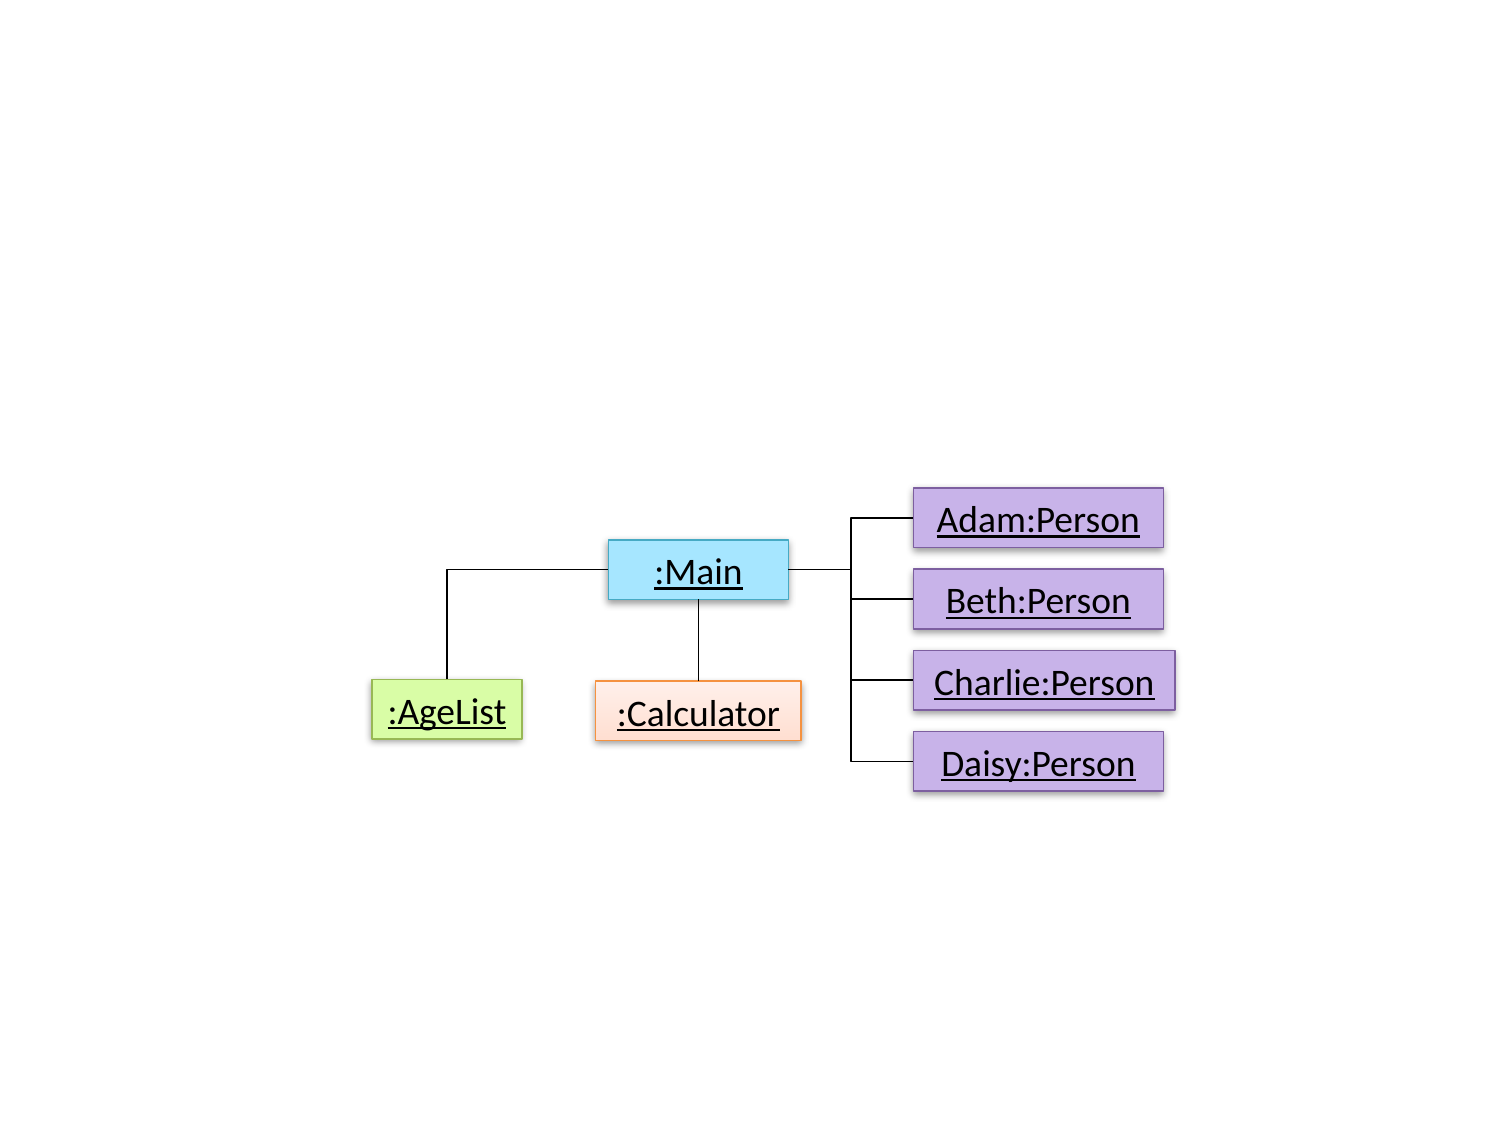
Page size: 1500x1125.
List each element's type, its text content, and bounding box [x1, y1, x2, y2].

text_box :Calculator [595, 680, 783, 741]
text_box Adam:Person [913, 487, 1164, 548]
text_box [472, 543, 584, 706]
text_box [788, 569, 914, 762]
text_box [788, 517, 914, 568]
text_box :AgeList [371, 679, 523, 740]
text_box Daisy:Person [913, 731, 1164, 792]
text_box Charlie:Person [919, 650, 1176, 711]
text_box Beth:Person [918, 568, 1164, 630]
text_box :Main [608, 539, 783, 600]
